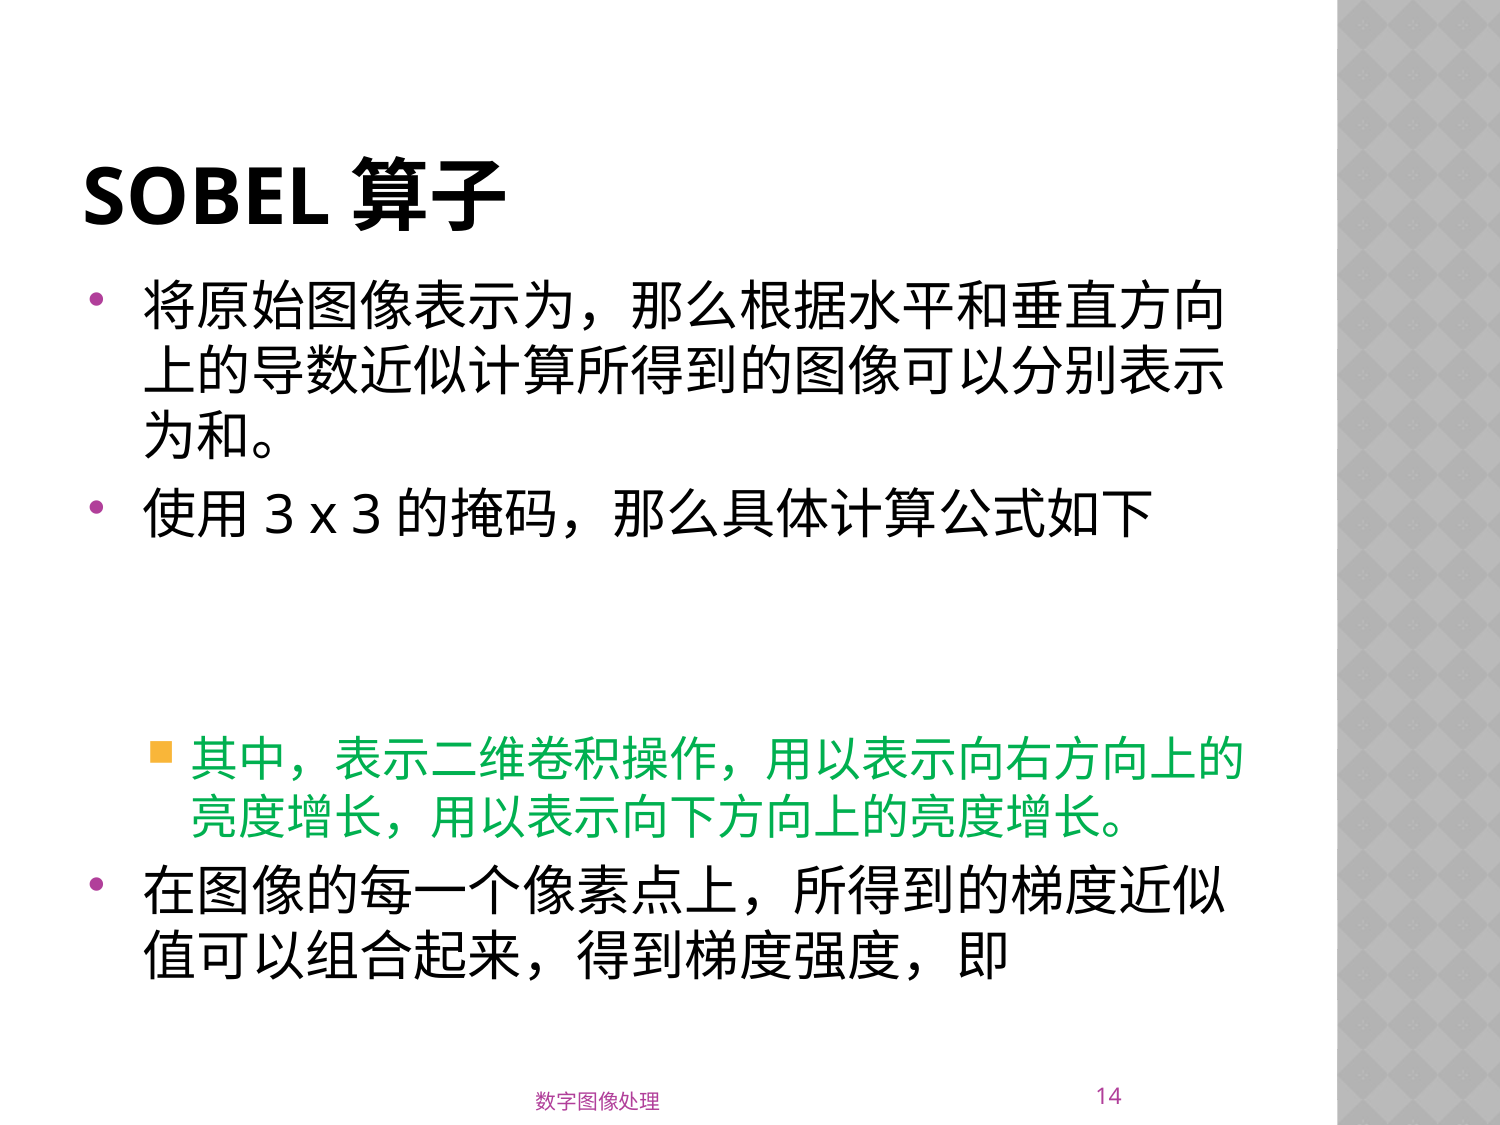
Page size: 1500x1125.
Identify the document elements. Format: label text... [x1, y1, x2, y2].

title Sobel算子 [75, 52, 1263, 240]
slide_number 14 [1025, 1075, 1122, 1113]
footer 数字图像处理 [75, 1075, 675, 1114]
